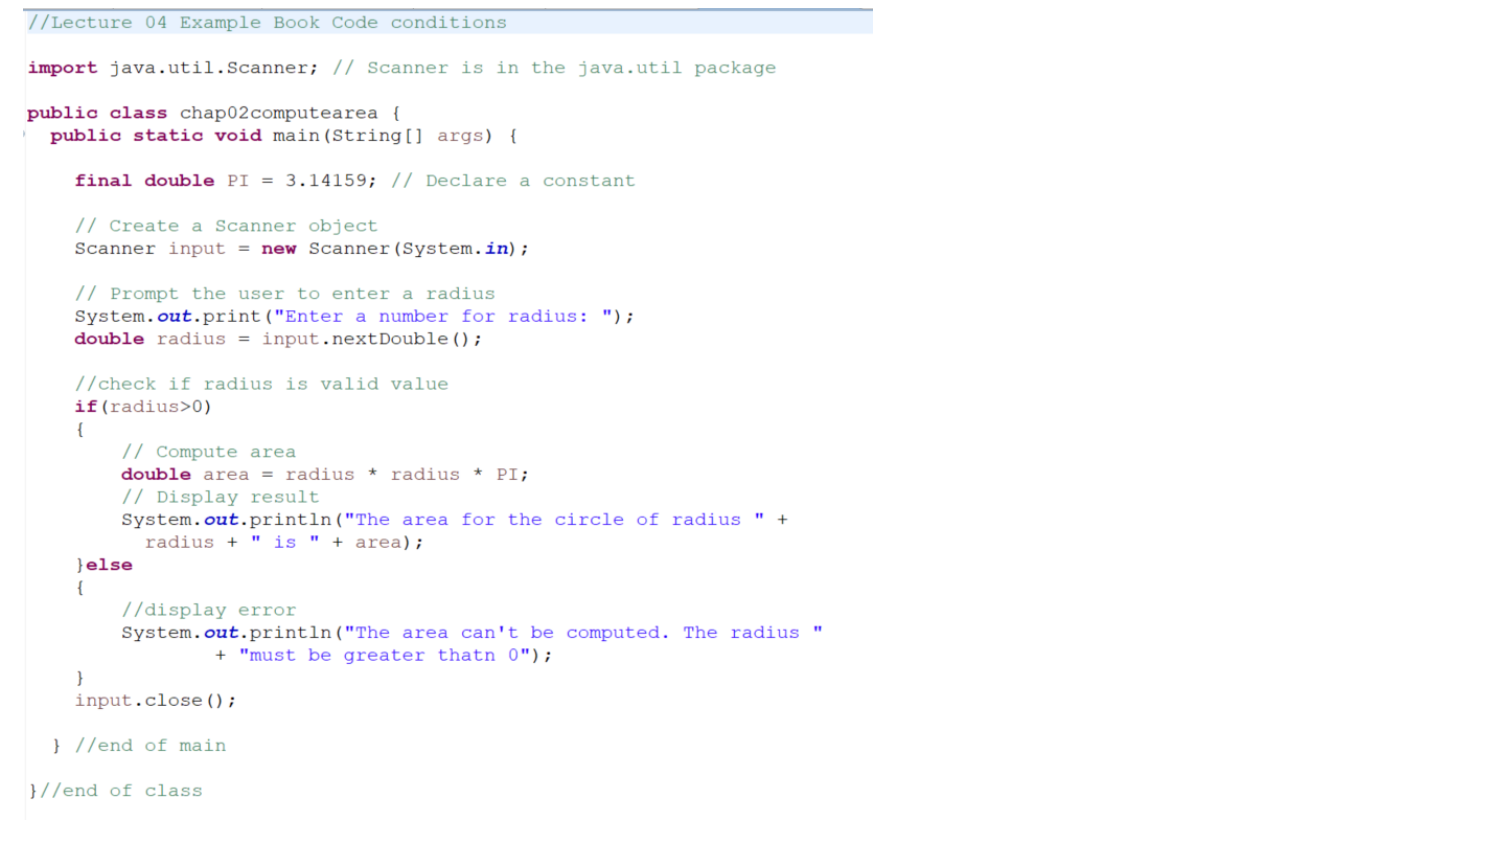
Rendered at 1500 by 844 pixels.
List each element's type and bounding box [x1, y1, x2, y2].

picture [22, 8, 873, 820]
